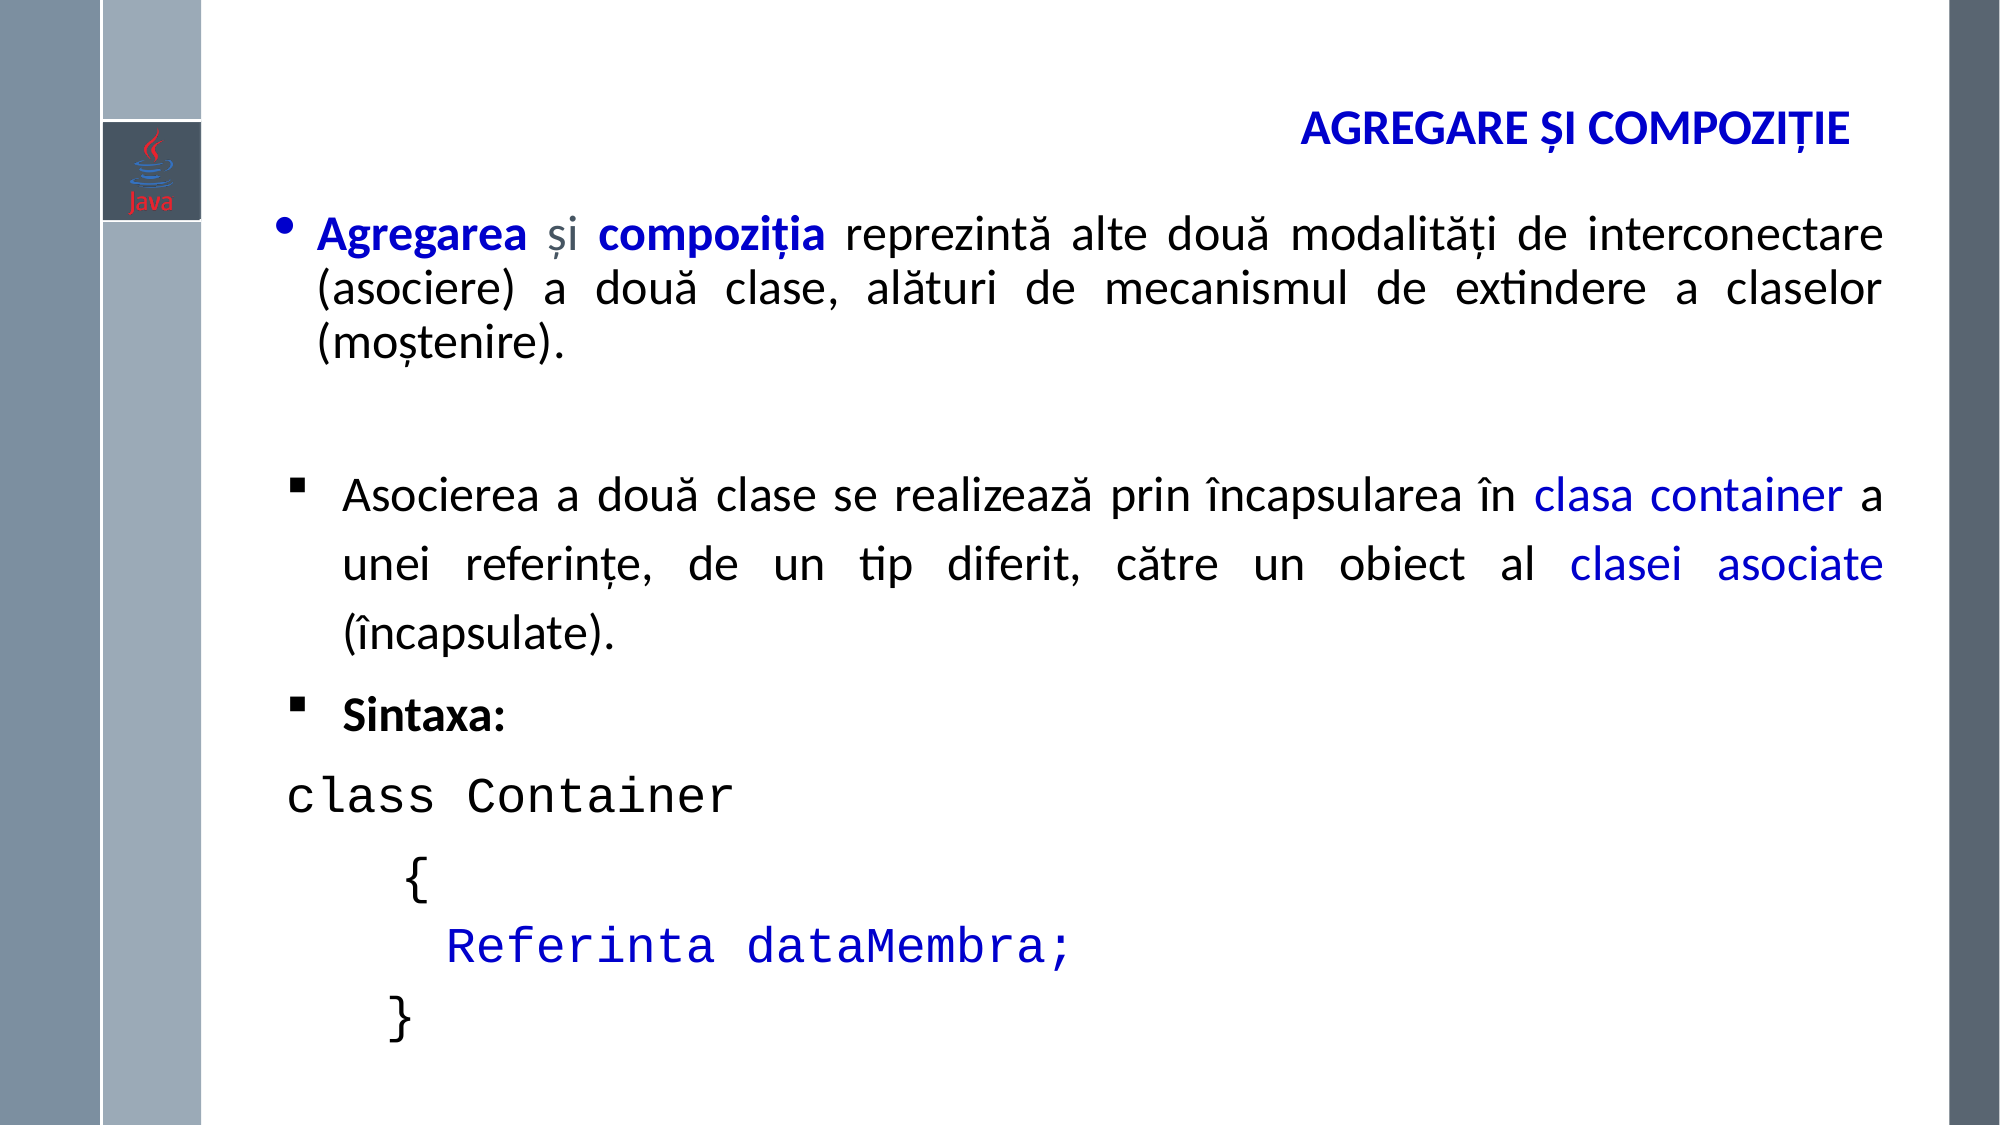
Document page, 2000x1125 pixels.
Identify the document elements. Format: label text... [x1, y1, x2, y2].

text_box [102, 122, 200, 221]
title AGREGARE ȘI COMPOZIȚIE [261, 29, 1867, 163]
list Agregarea și compoziția reprezintă alte două modalități de interconectare (asociere) a două clase, alături de mecanismul de extindere a claselor (moștenire). Asocierea a două clase se realizează prin încapsularea în clasa container a unei referințe, de un tip diferit, către un obiect al clasei asociate (încapsulate). Sintaxa: class Container { Referinta dataMembra; } [261, 200, 1900, 1050]
